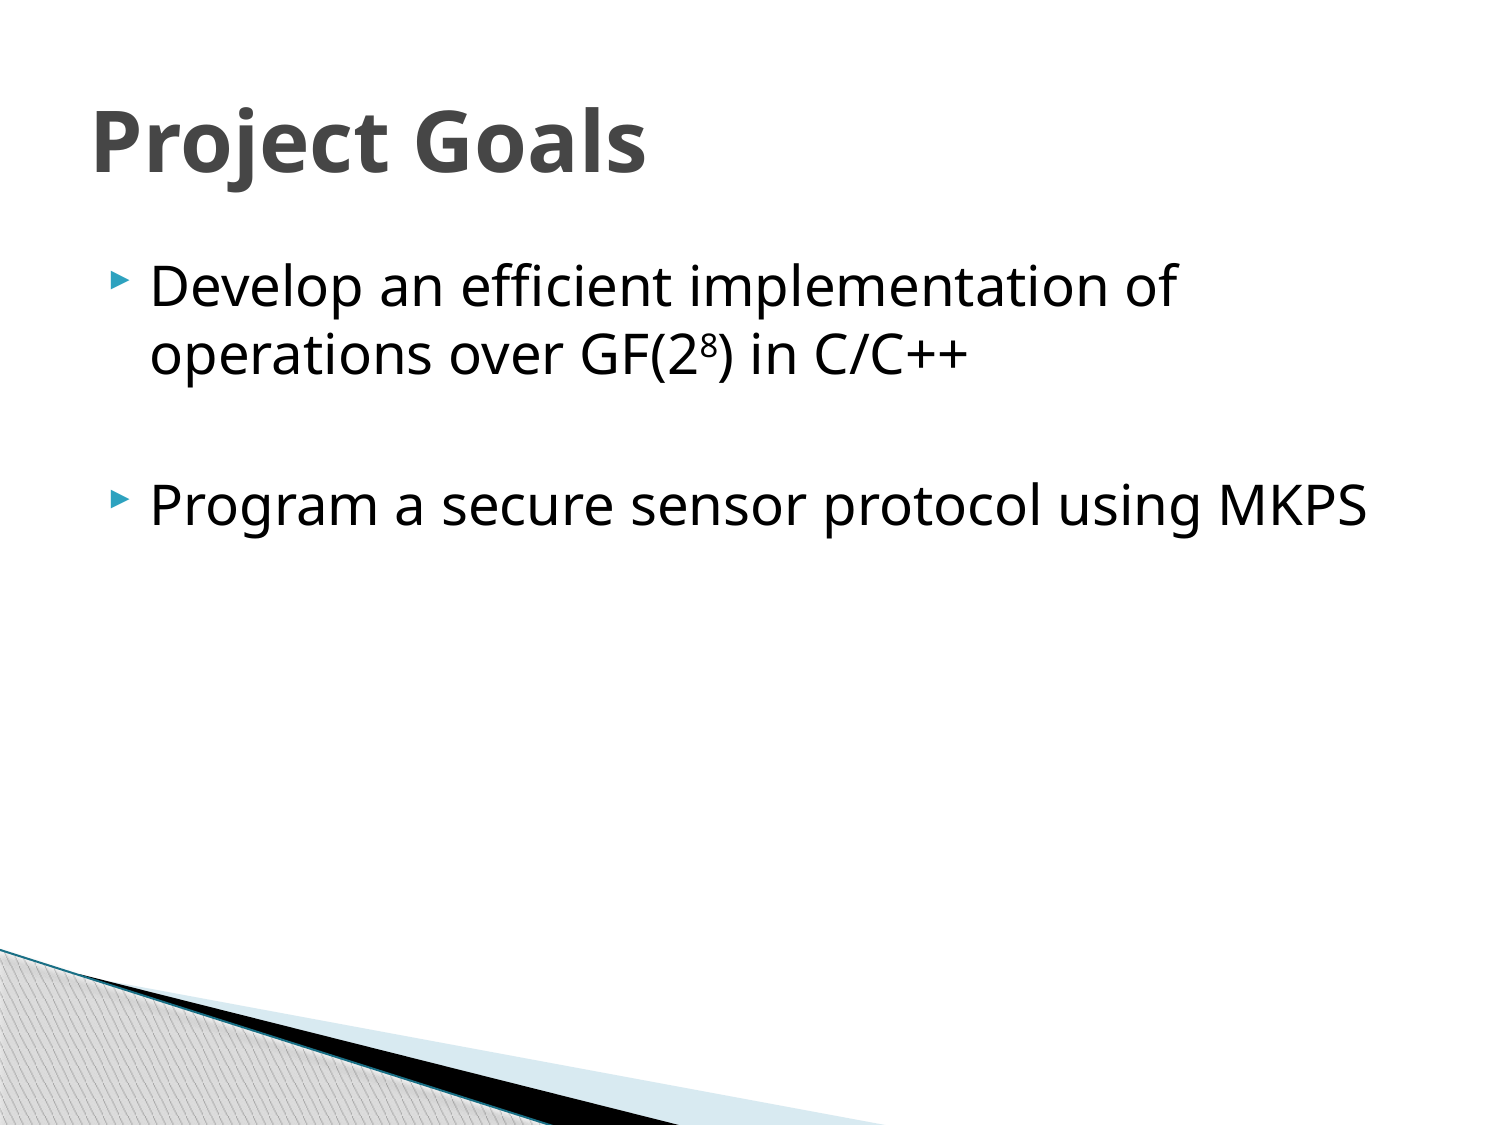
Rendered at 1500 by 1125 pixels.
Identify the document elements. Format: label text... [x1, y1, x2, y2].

list Develop an efficient implementation of operations over GF(28) in C/C++ Program a secure sensor protocol using MKPS [75, 243, 1425, 986]
title Project Goals [75, 45, 1425, 233]
